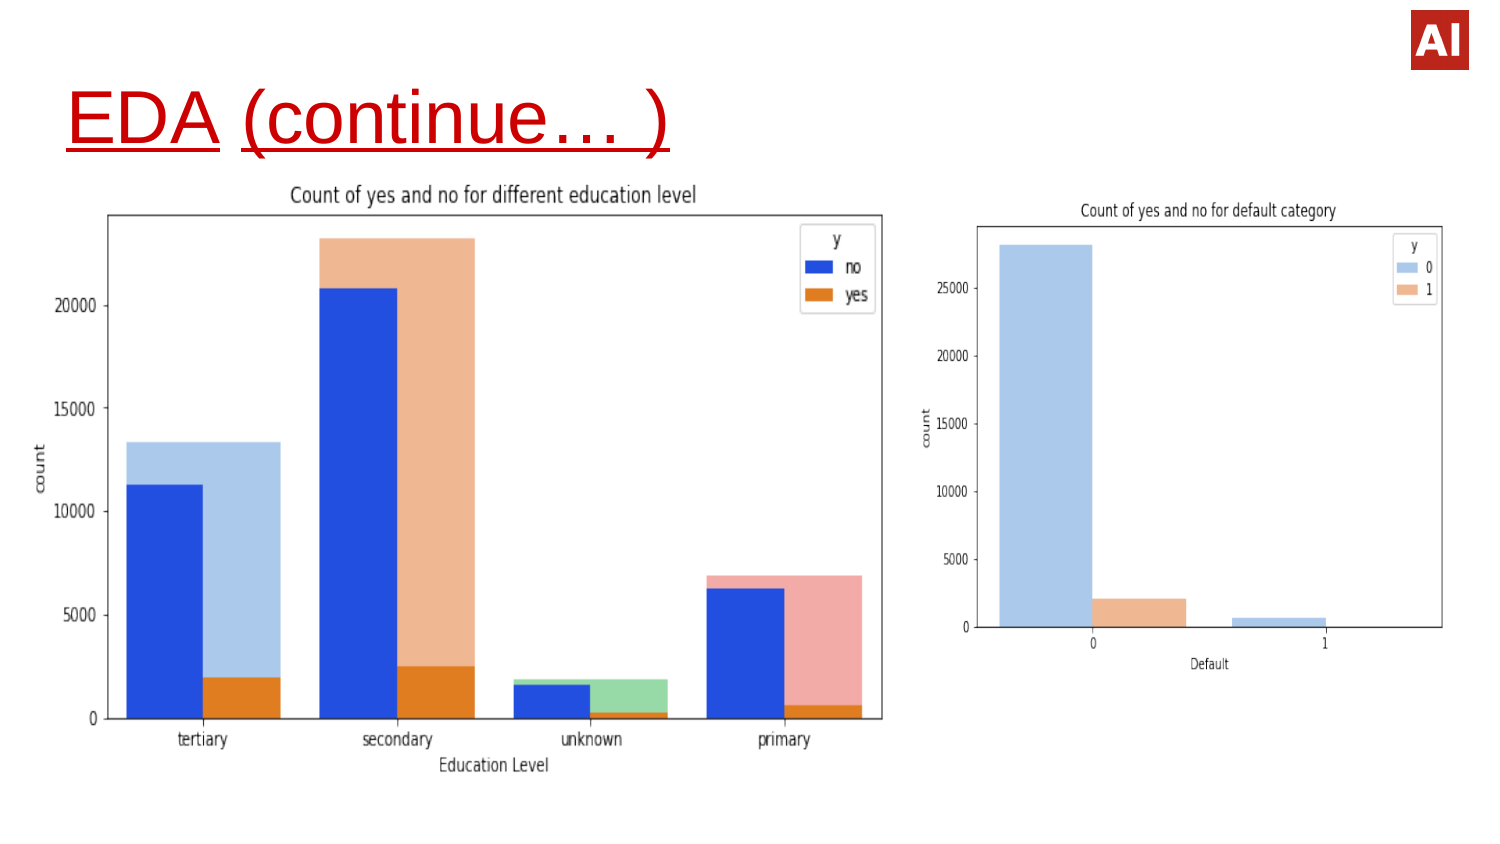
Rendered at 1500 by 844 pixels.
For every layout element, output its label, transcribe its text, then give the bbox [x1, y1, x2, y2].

title EDA (continue… ) [51, 53, 1449, 148]
picture [24, 172, 890, 789]
picture [1411, 10, 1469, 70]
picture [914, 192, 1450, 683]
